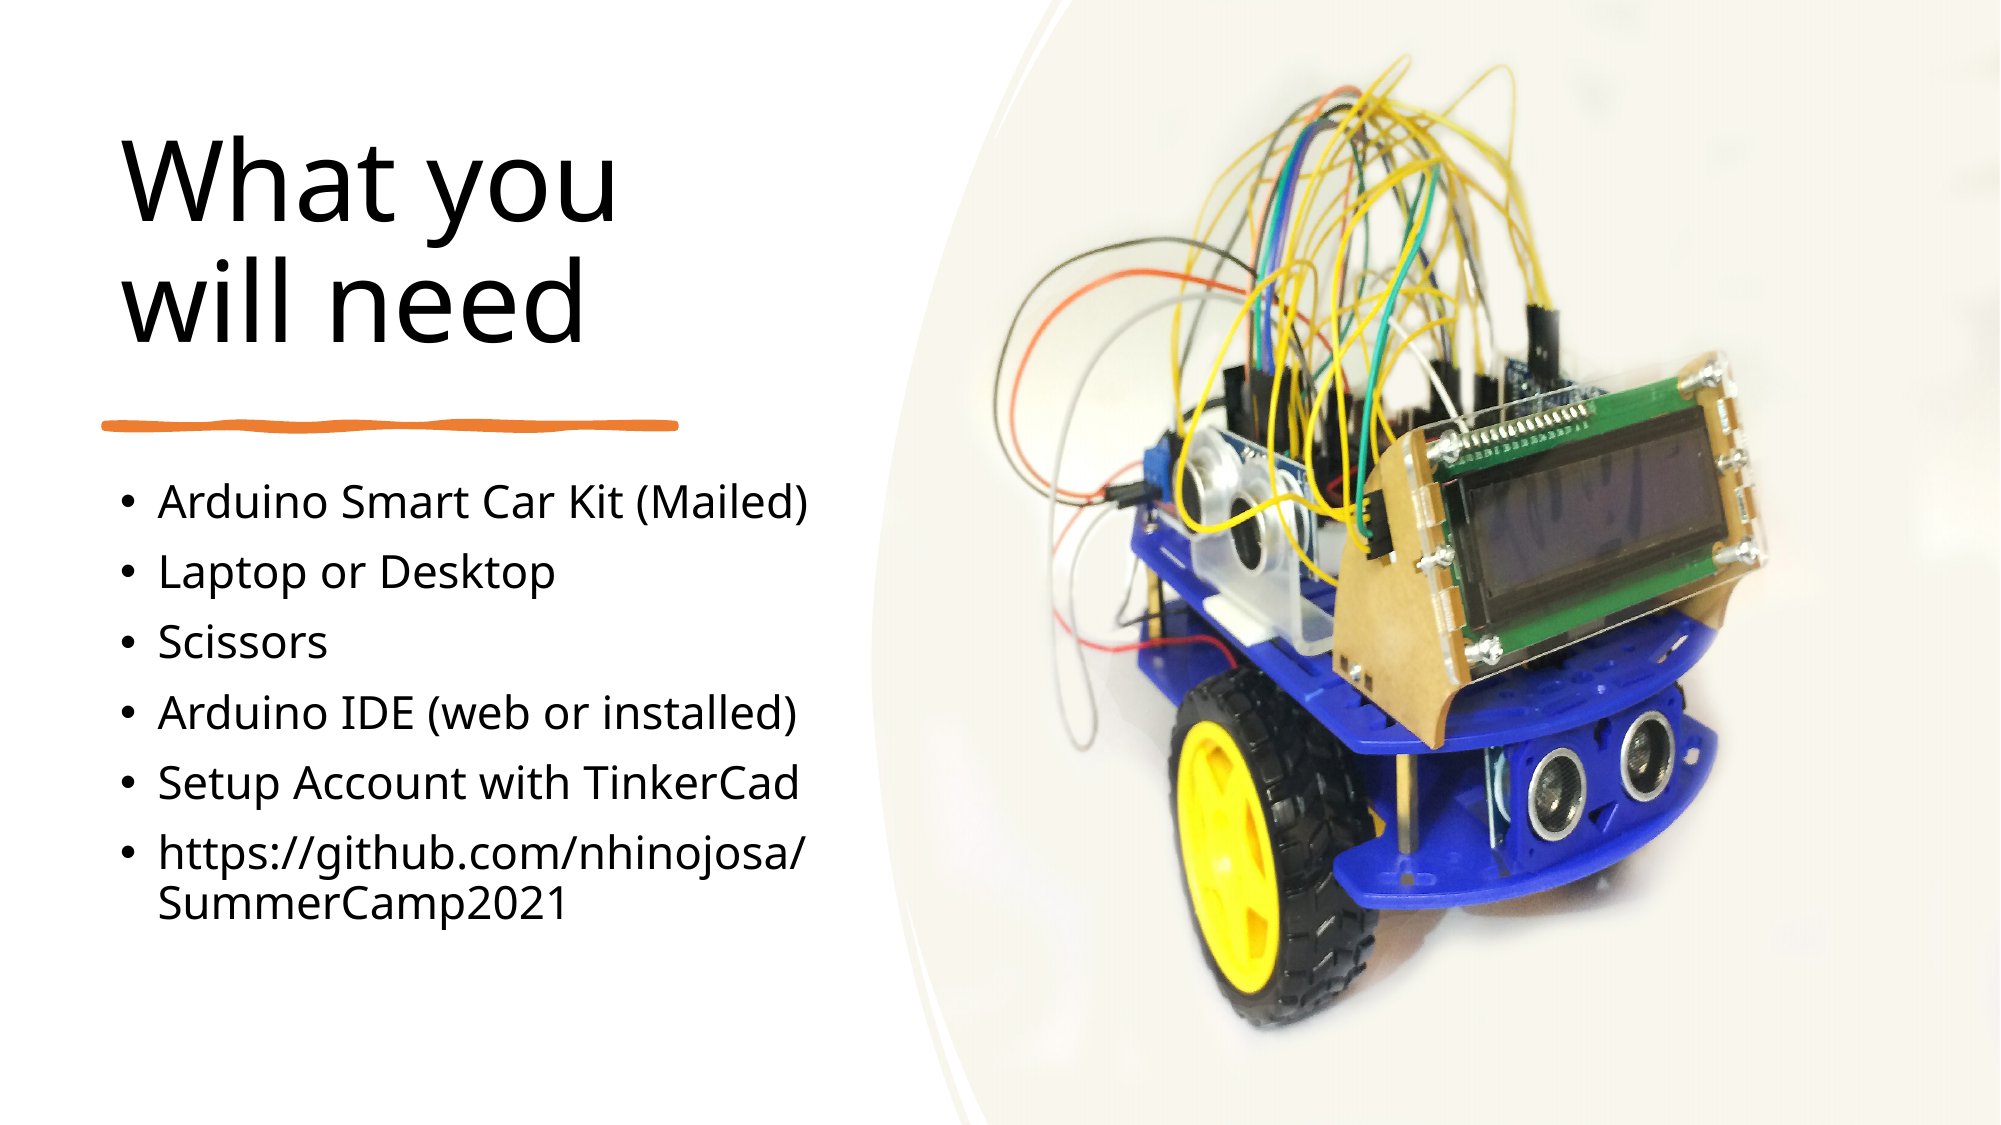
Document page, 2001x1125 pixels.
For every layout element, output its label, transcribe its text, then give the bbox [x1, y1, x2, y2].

list Arduino Smart Car Kit (Mailed) Laptop or Desktop Scissors Arduino IDE (web or installed) Setup Account with TinkerCad https://github.com/nhinojosa/SummerCamp2021 [105, 471, 850, 1016]
title What you will need [105, 53, 822, 375]
picture [871, 0, 2000, 1125]
text_box [103, 421, 676, 431]
text_box [0, 0, 871, 1125]
